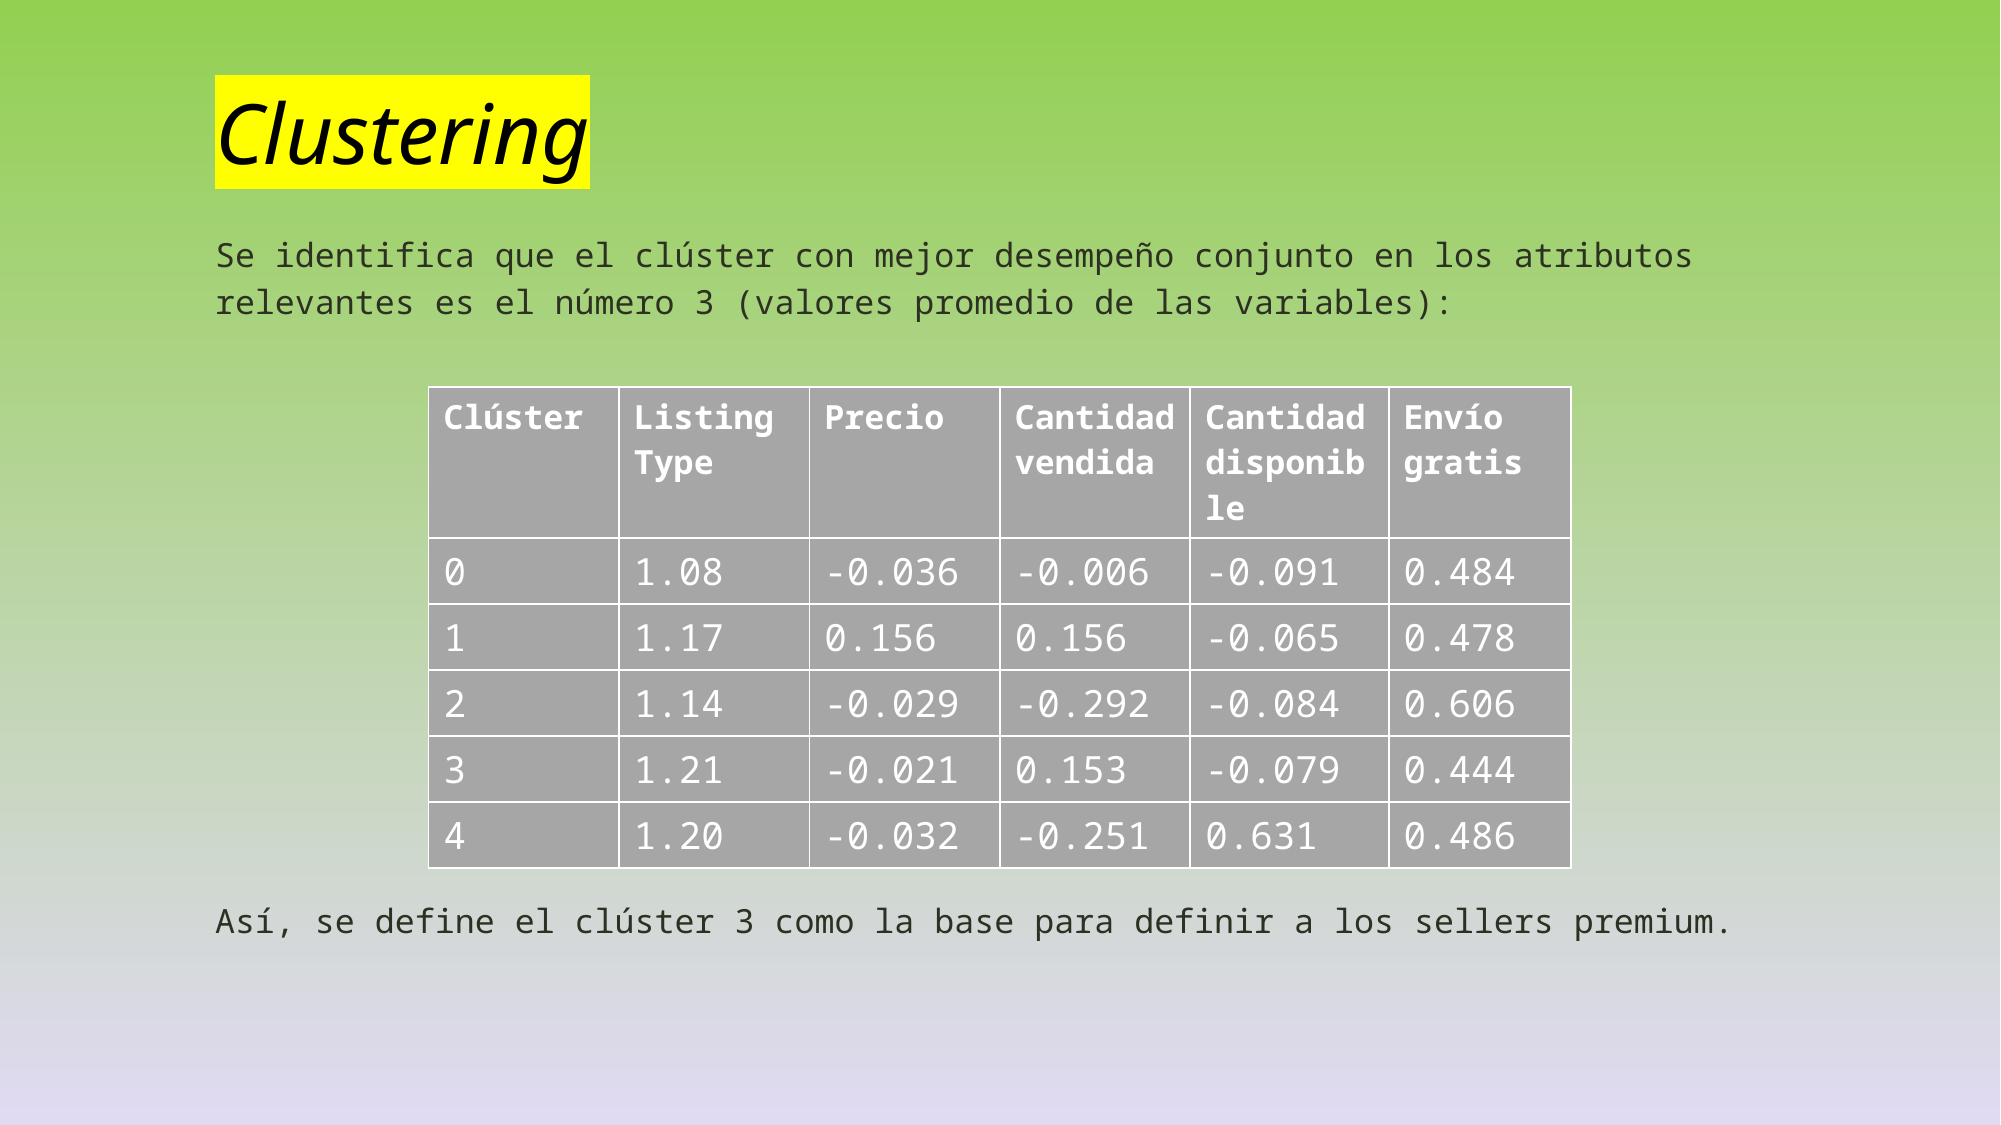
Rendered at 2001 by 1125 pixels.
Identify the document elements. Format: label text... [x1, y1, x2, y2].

table_cell 0.606 [1390, 671, 1570, 735]
table_cell 1.08 [620, 539, 809, 603]
table_cell 0.444 [1390, 737, 1570, 801]
table_cell 3 [429, 737, 618, 801]
table_cell -0.065 [1191, 605, 1388, 669]
table_cell -0.084 [1191, 671, 1388, 735]
table_cell 4 [429, 803, 618, 867]
list Se identifica que el clúster con mejor desempeño conjunto en los atributos relevantes es el número 3 (valores promedio de las variables): Así, se define el clúster 3 como la base para definir a los sellers premium. [200, 218, 1758, 1020]
table_cell 1.17 [620, 605, 809, 669]
table_cell -0.079 [1191, 737, 1388, 801]
title Clustering [200, 33, 1758, 189]
table_header Listing Type [620, 388, 809, 537]
table_cell -0.251 [1001, 803, 1189, 867]
table_cell -0.292 [1001, 671, 1189, 735]
table_cell -0.091 [1191, 539, 1388, 603]
table_header Clúster [429, 388, 618, 537]
table_header Cantidad vendida [1001, 388, 1189, 537]
table_cell 1.14 [620, 671, 809, 735]
table_header Cantidad disponible [1191, 388, 1388, 537]
table_cell 0.484 [1390, 539, 1570, 603]
table_cell 0.478 [1390, 605, 1570, 669]
table_cell 0.631 [1191, 803, 1388, 867]
table_cell 0.156 [1001, 605, 1189, 669]
table_cell 0.486 [1390, 803, 1570, 867]
table_cell 0.156 [810, 605, 999, 669]
table_header Envío gratis [1390, 388, 1570, 537]
table_cell -0.036 [810, 539, 999, 603]
table_cell 1 [429, 605, 618, 669]
table_cell -0.021 [810, 737, 999, 801]
table_header Precio [810, 388, 999, 537]
table_cell -0.006 [1001, 539, 1189, 603]
table_cell -0.032 [810, 803, 999, 867]
table_cell 1.21 [620, 737, 809, 801]
table_cell 2 [429, 671, 618, 735]
table_cell 0 [429, 539, 618, 603]
table_cell 1.20 [620, 803, 809, 867]
table_cell 0.153 [1001, 737, 1189, 801]
table_cell -0.029 [810, 671, 999, 735]
